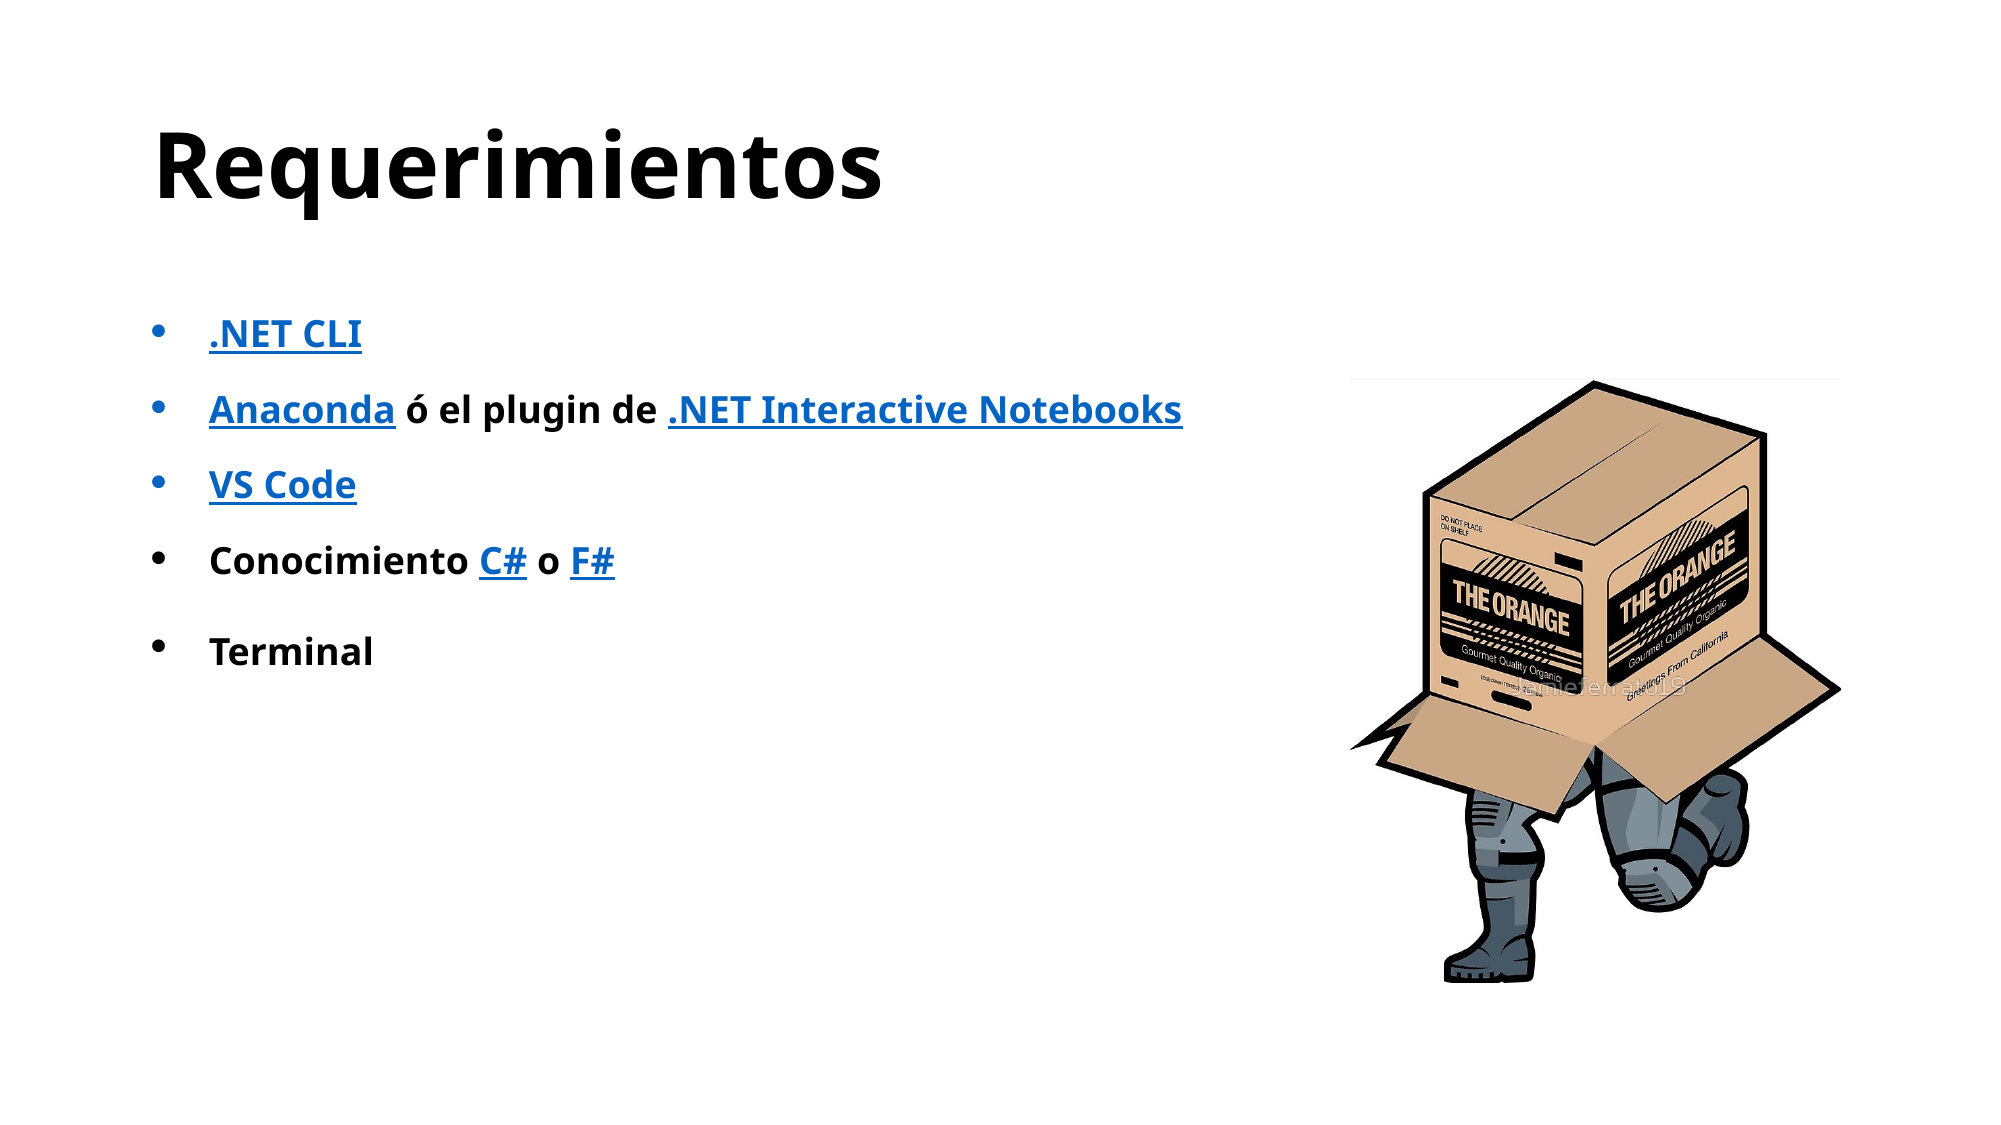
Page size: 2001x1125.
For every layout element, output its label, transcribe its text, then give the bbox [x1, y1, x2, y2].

picture [1349, 378, 1842, 983]
title Requerimientos [137, 59, 1863, 278]
list .NET CLI Anaconda ó el plugin de .NET Interactive Notebooks VS Code Conocimiento C# o F# Terminal [137, 299, 1863, 1014]
